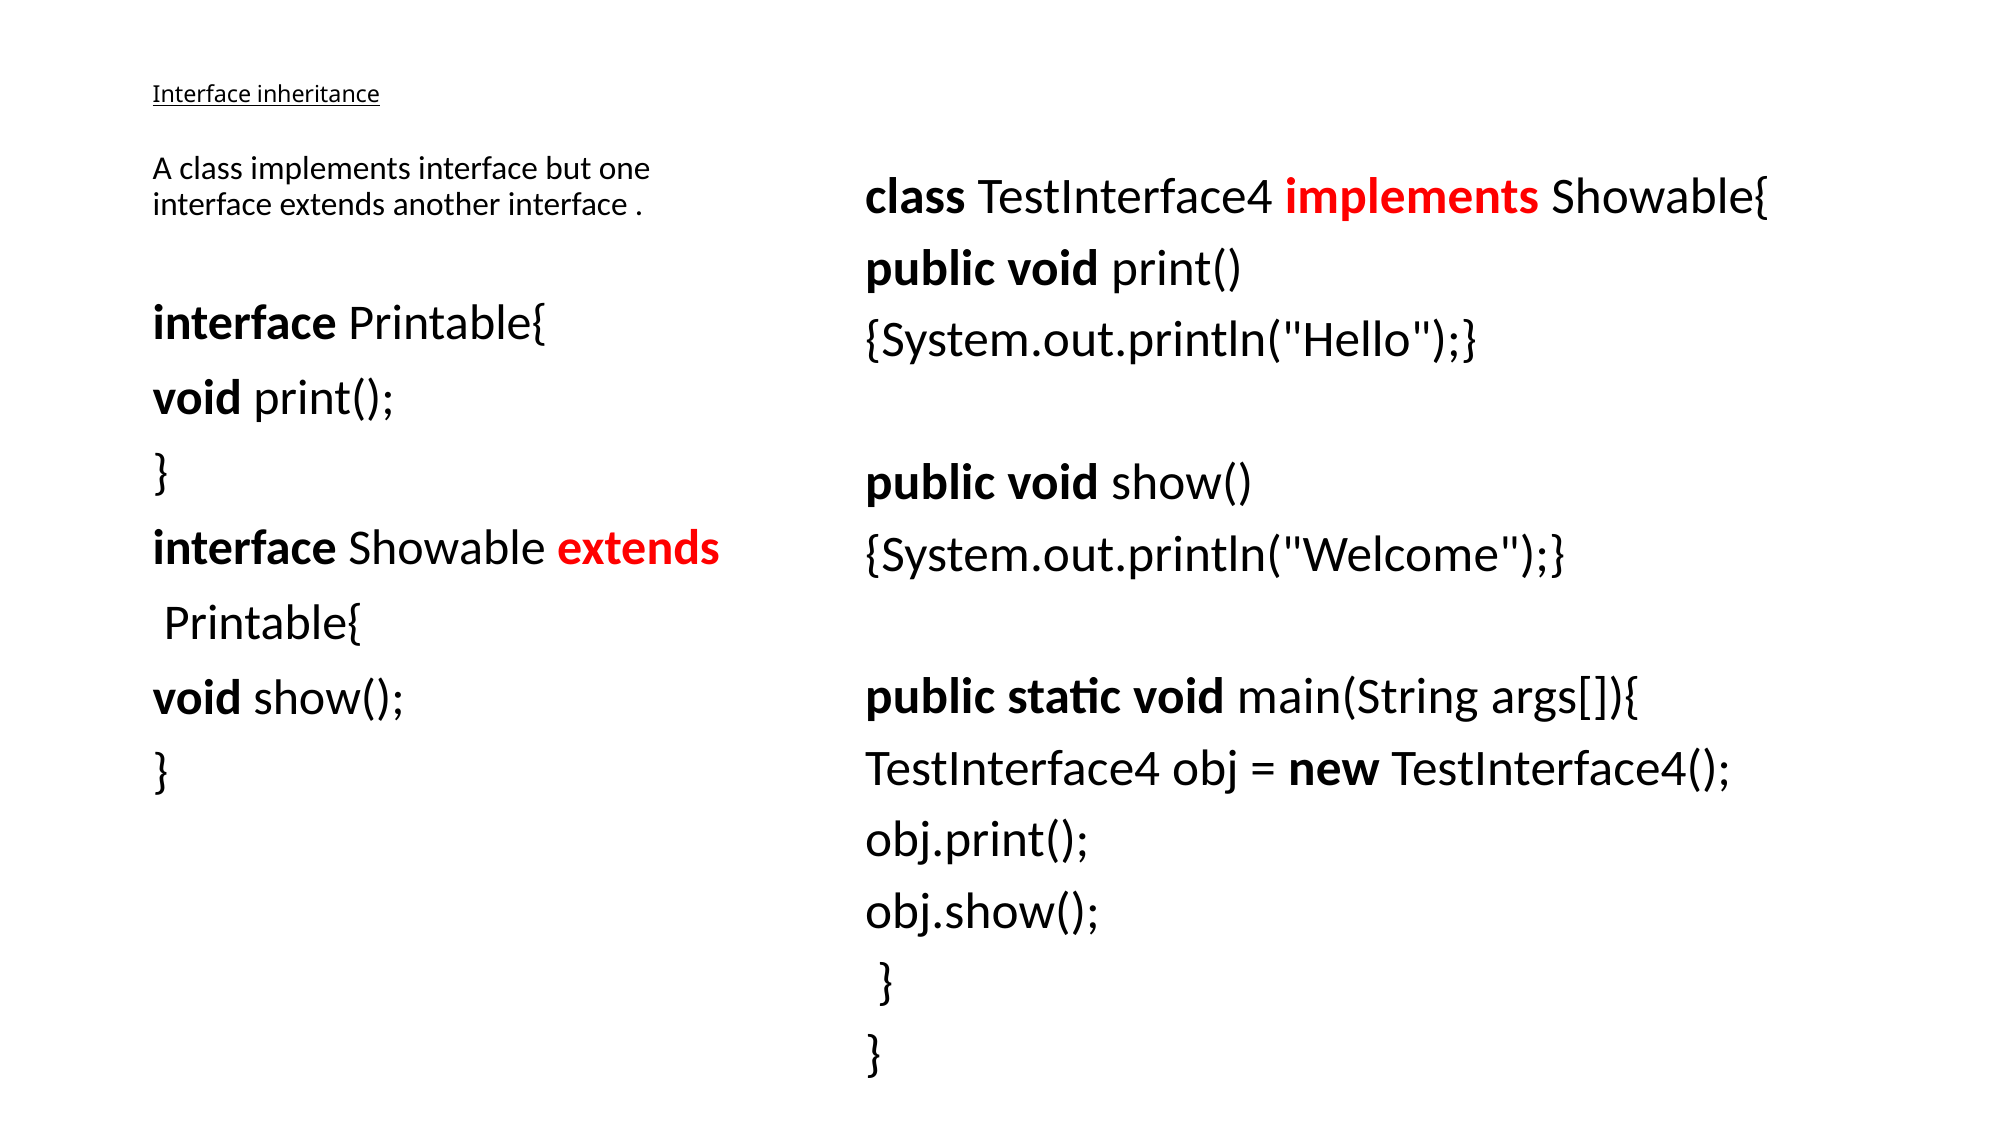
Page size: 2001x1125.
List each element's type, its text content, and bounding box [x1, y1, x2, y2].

text_box interface Printable{ void print(); } interface Showable extends Printable{ void show(); } [137, 289, 783, 962]
list A class implements interface but one interface extends another interface . [137, 143, 783, 289]
list class TestInterface4 implements Showable{ public void print() {System.out.println("Hello");} public void show() {System.out.println("Welcome");} public static void main(String args[]){ TestInterface4 obj = new TestInterface4(); obj.print(); obj.show(); } } [850, 161, 1937, 1100]
title Interface inheritance [137, 75, 783, 143]
